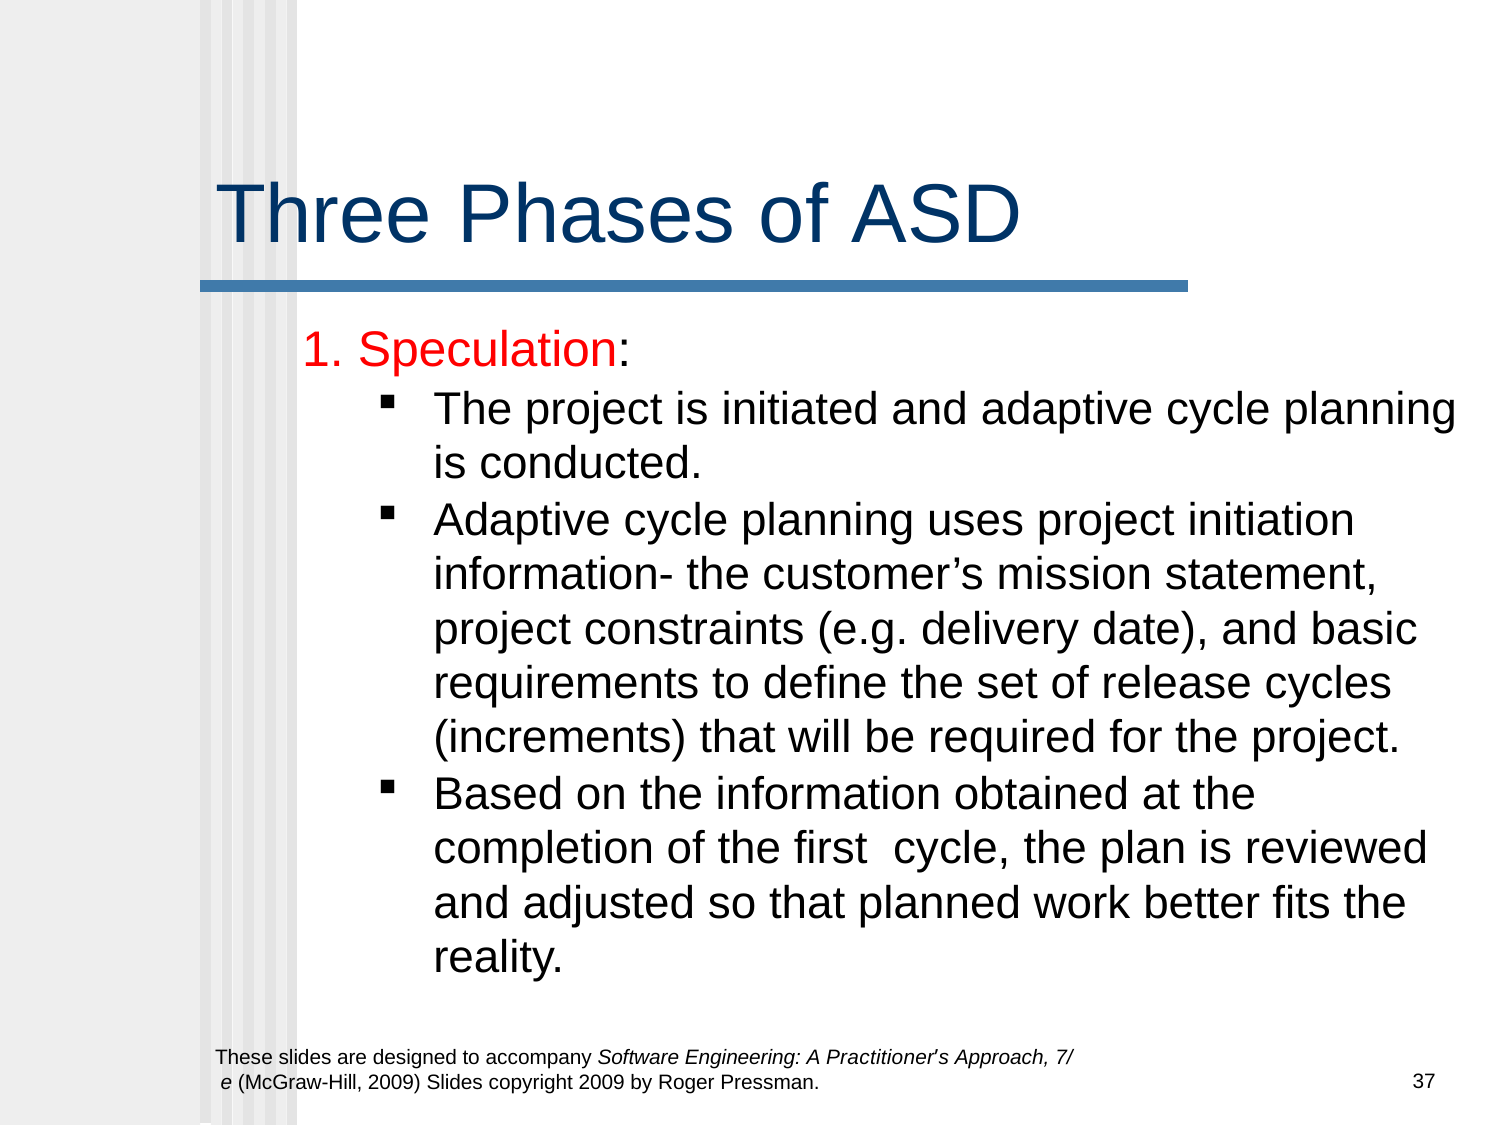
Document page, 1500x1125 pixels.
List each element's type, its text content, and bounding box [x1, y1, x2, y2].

text_box 1. Speculation: The project is initiated and adaptive cycle planning is conducted. Adaptive cycle planning uses project initiation information- the customer’s mission statement, project constraints (e.g. delivery date), and basic requirements to define the set of release cycles (increments) that will be required for the project. Based on the information obtained at the completion of the first cycle, the plan is reviewed and adjusted so that planned work better fits the reality. [300, 317, 1475, 984]
title Three Phases of ASD [212, 156, 1024, 347]
slide_number 37 [1408, 1070, 1440, 1125]
footer These slides are designed to accompany Software Engineering: A Practitioner’s Approach, 7/ e (McGraw-Hill, 2009) Slides copyright 2009 by Roger Pressman. [212, 1042, 1079, 1125]
